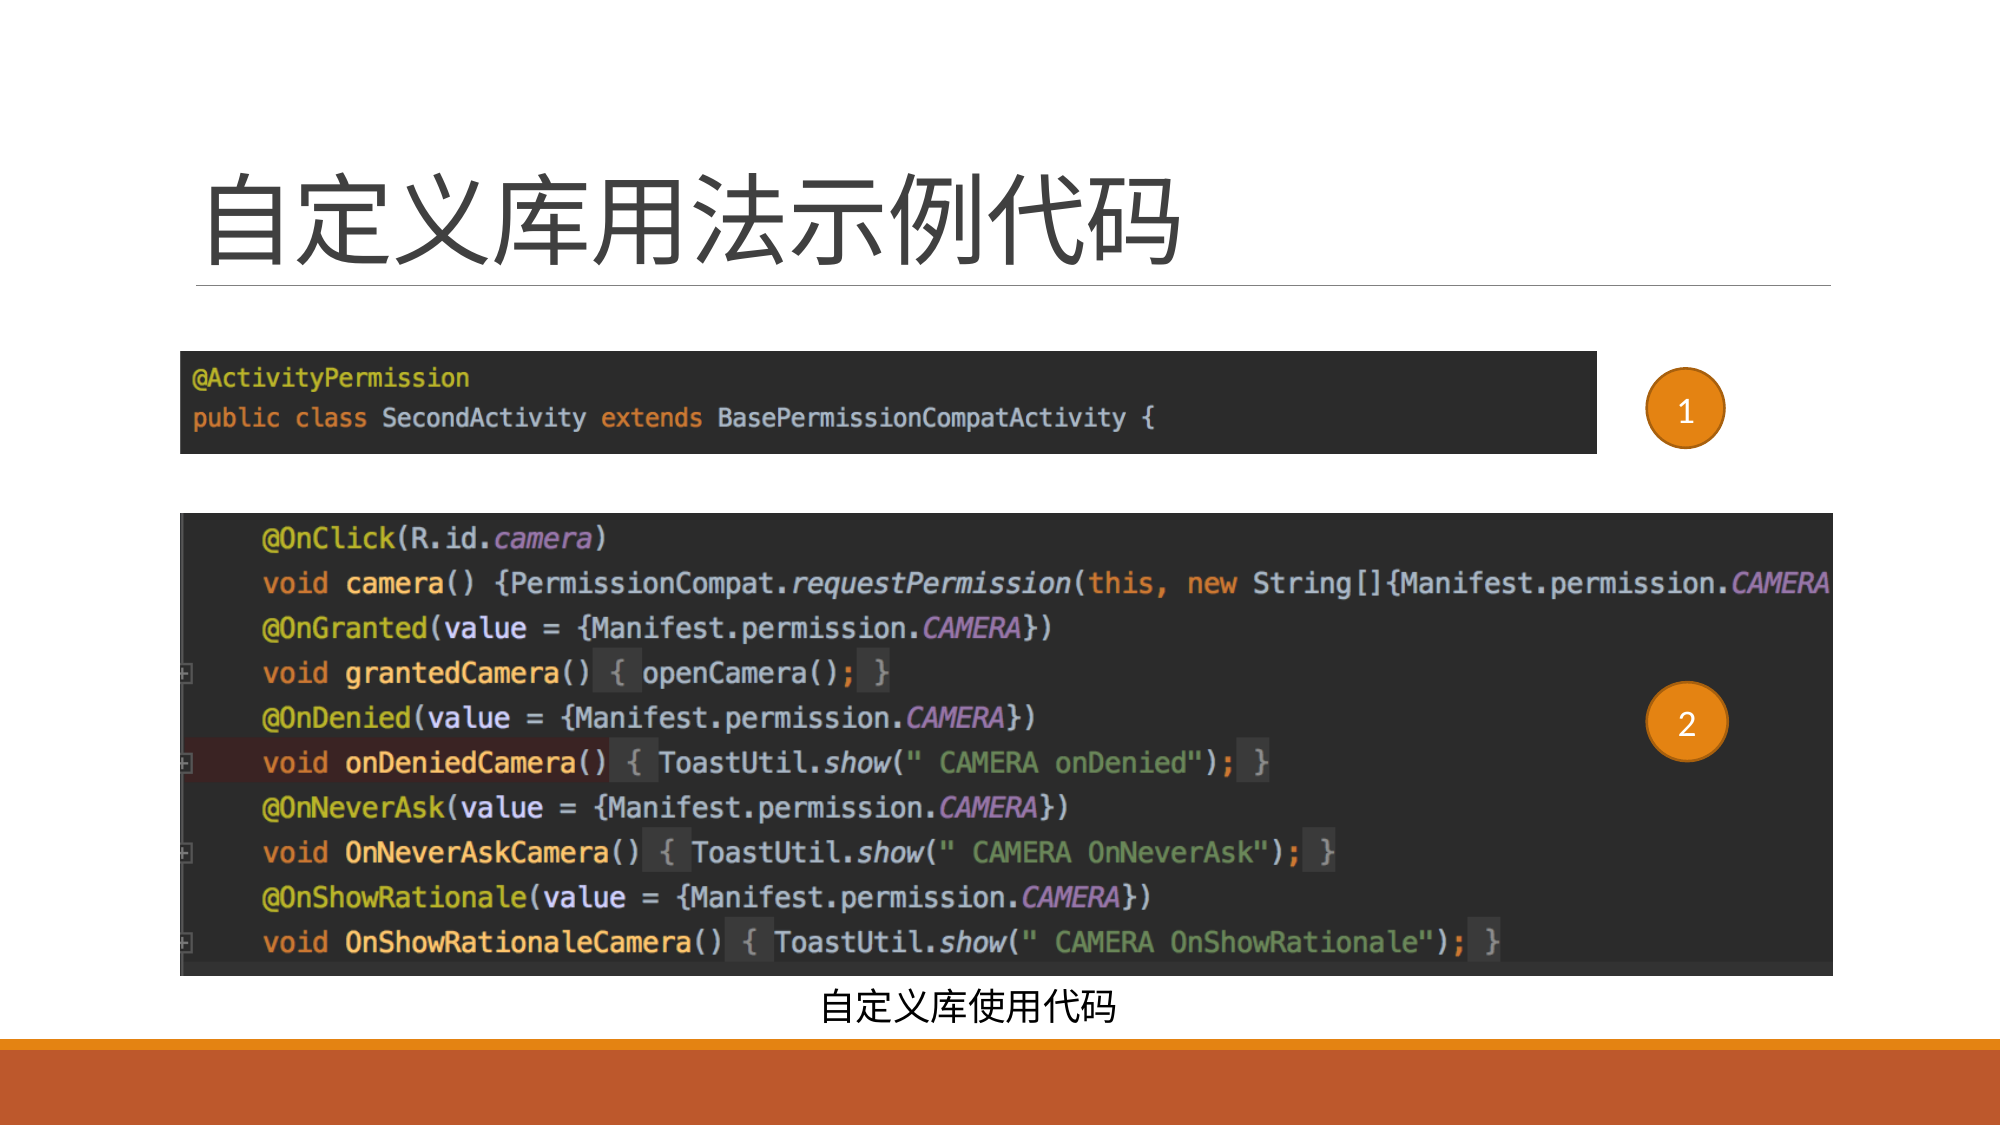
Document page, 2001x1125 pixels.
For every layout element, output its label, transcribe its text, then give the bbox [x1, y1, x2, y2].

text_box 1 [1645, 367, 1726, 450]
picture [179, 513, 1833, 977]
text_box 自定义库使用代码 [803, 987, 1134, 1036]
title 自定义库用法示例代码 [180, 47, 1830, 285]
picture [179, 350, 1598, 454]
